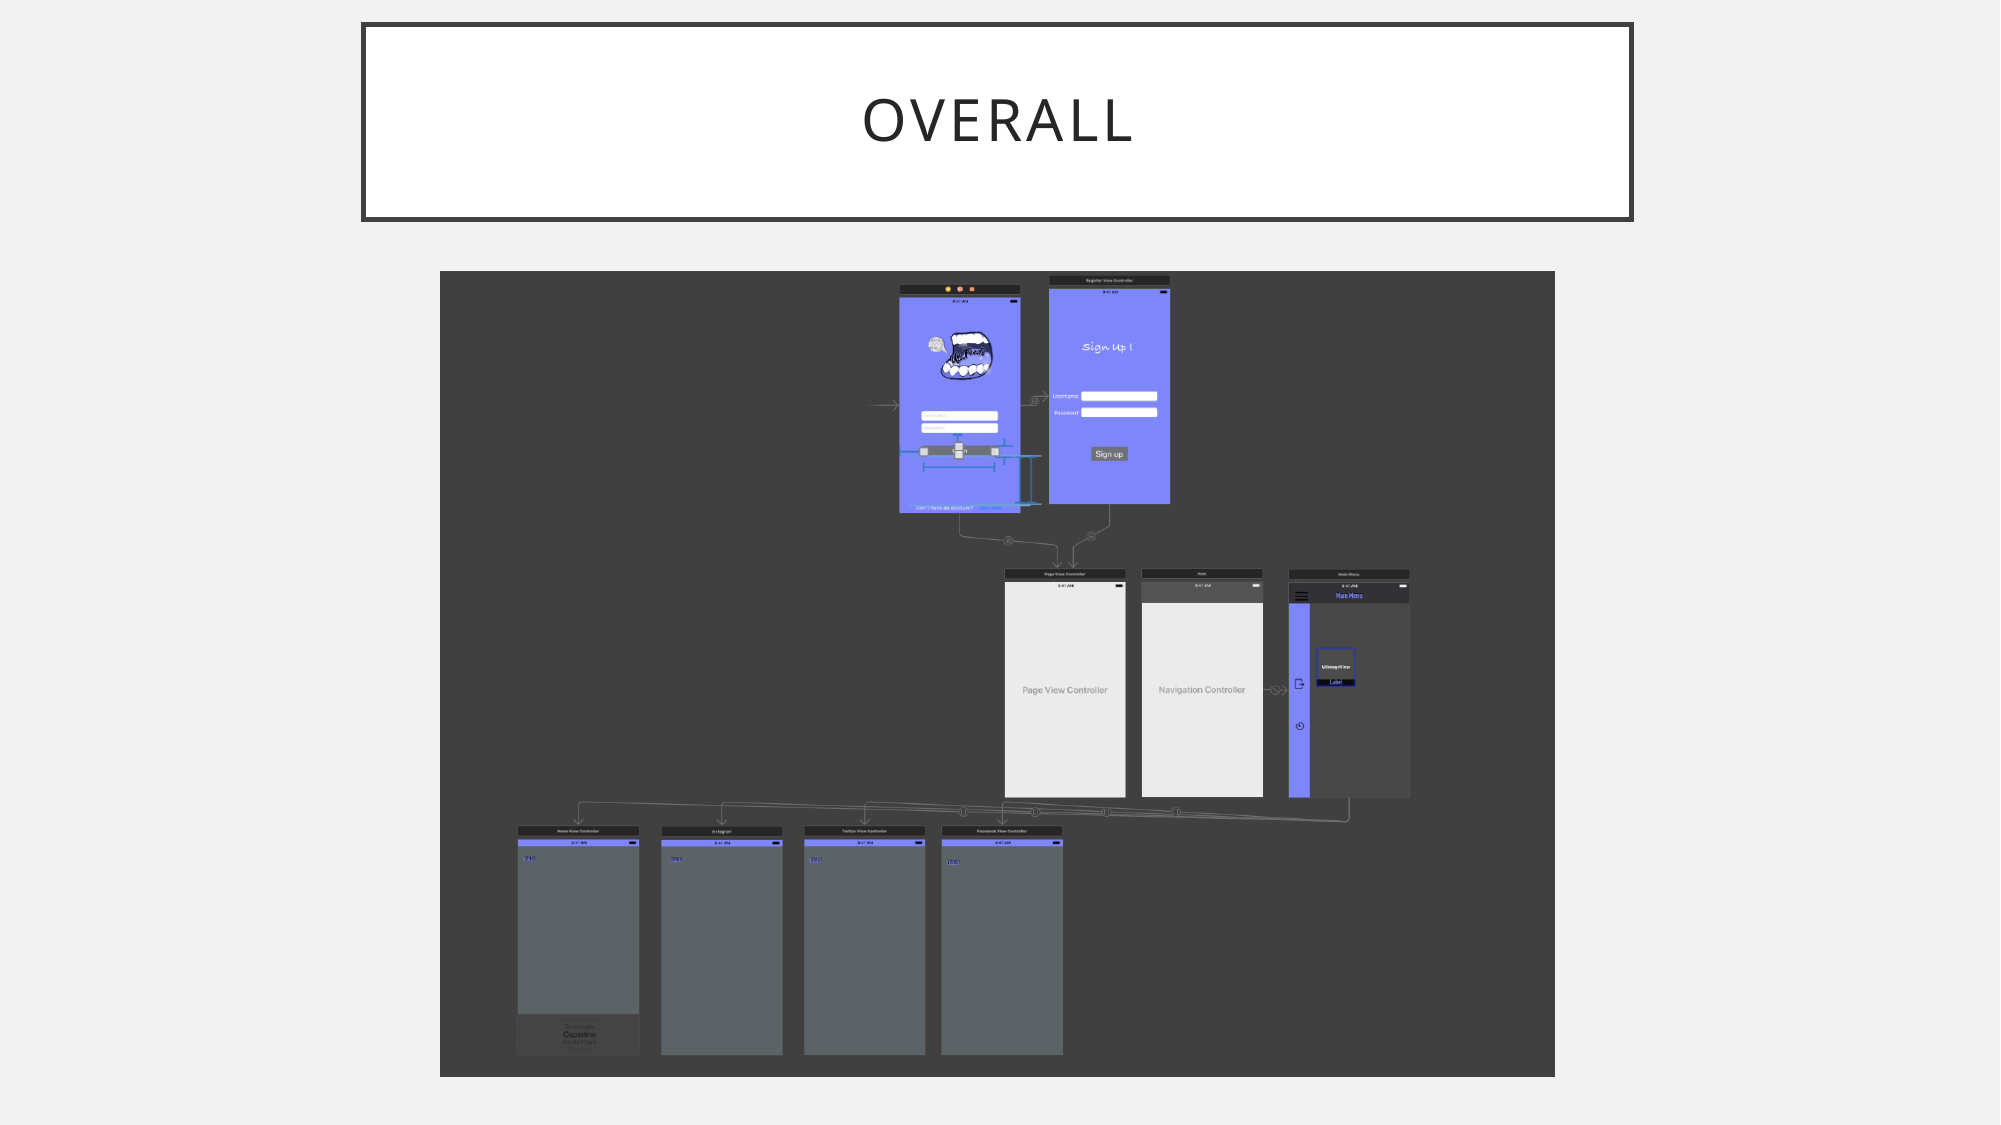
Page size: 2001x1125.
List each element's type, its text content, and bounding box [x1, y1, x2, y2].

title Overall [361, 22, 1634, 222]
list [440, 271, 1555, 1077]
